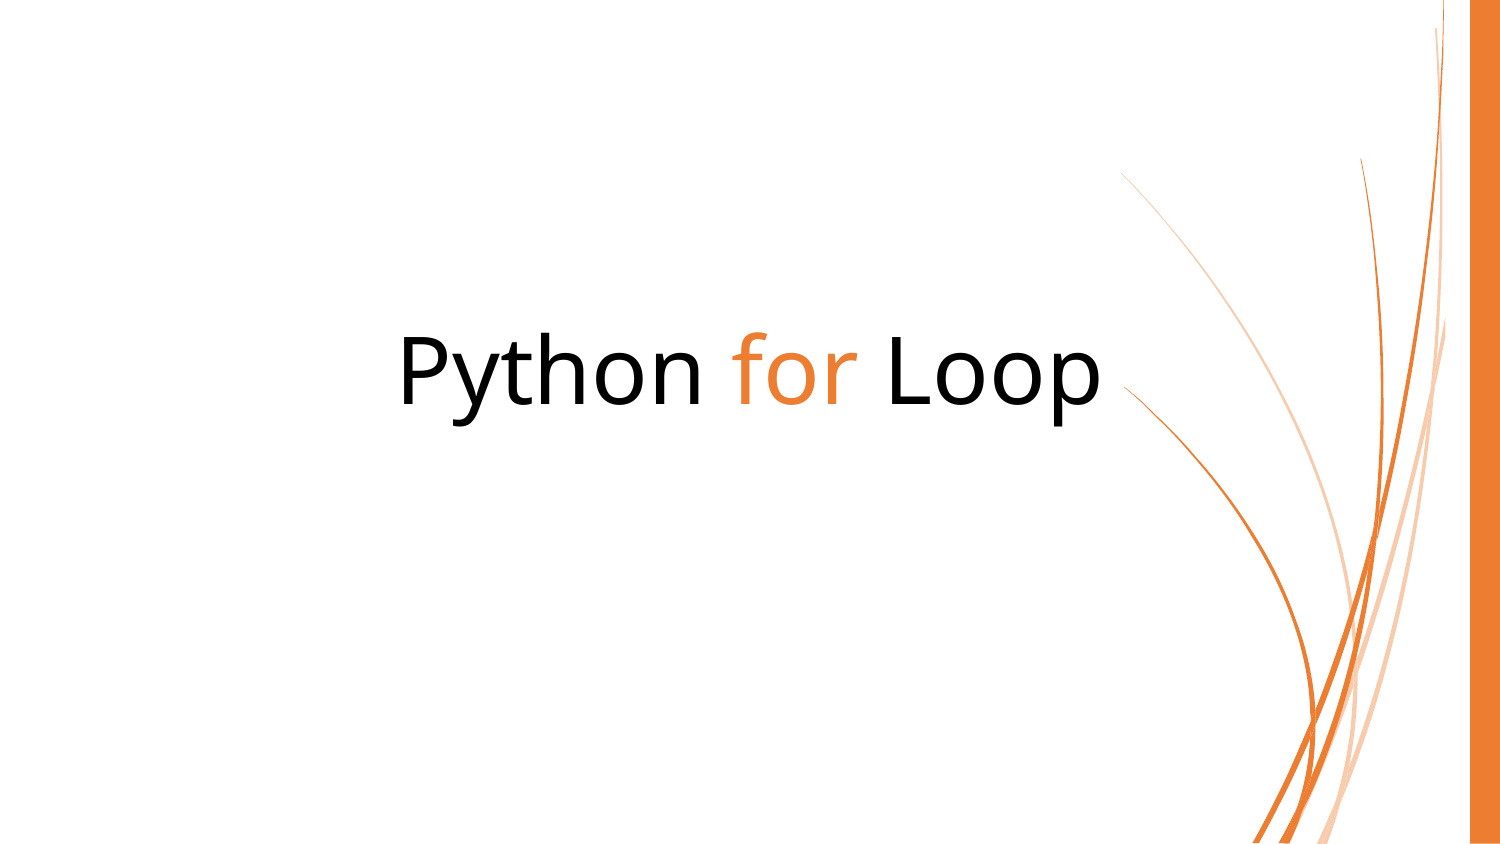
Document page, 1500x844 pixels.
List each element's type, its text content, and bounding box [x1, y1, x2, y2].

title Python for Loop [187, 138, 1313, 433]
